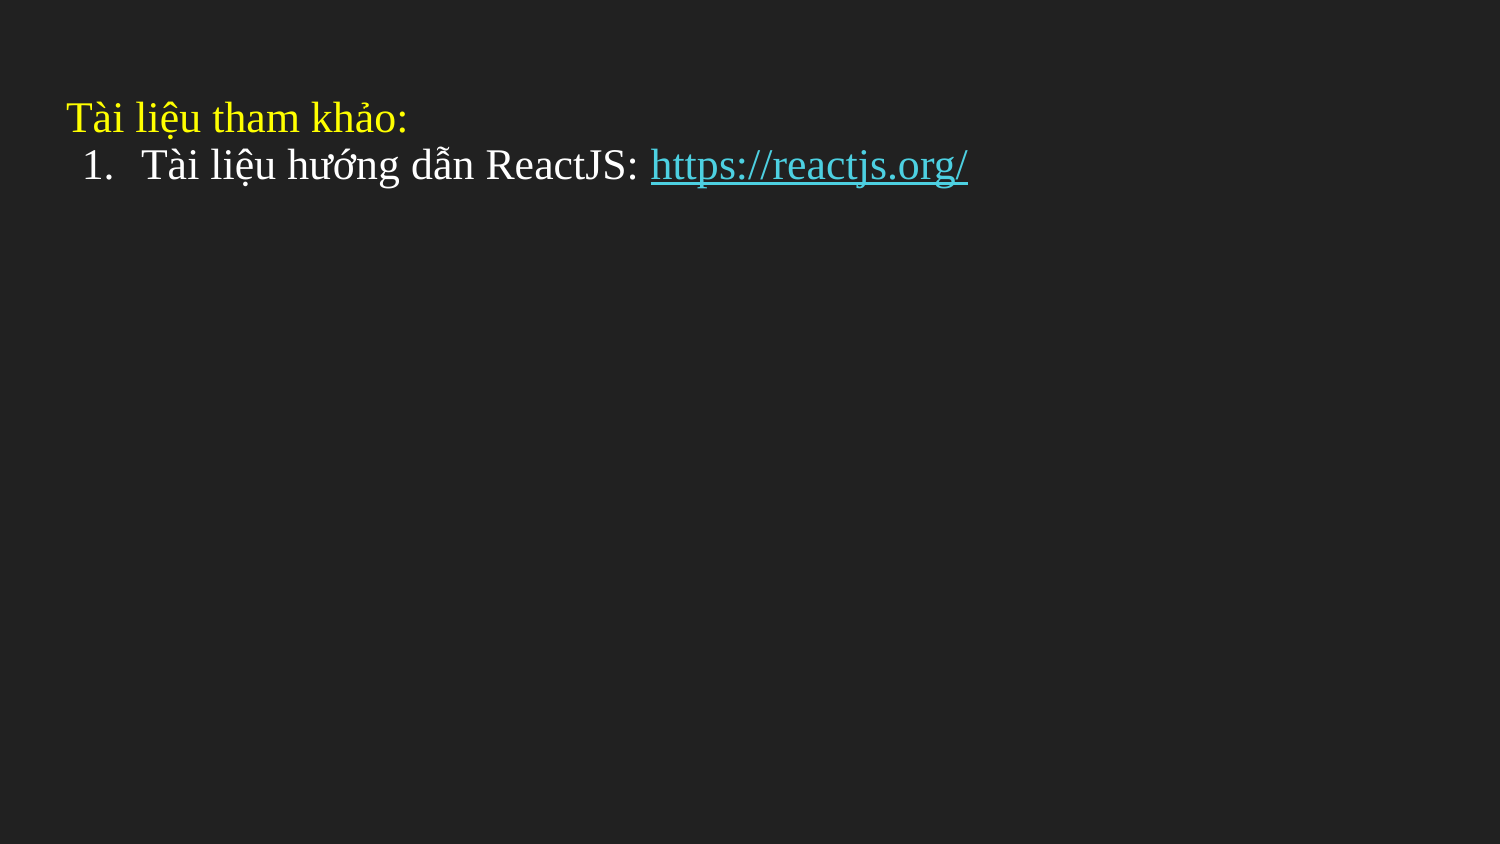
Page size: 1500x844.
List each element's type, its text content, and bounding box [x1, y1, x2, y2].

subtitle Tài liệu tham khảo: Tài liệu hướng dẫn ReactJS: https://reactjs.org/ [51, 79, 1449, 235]
